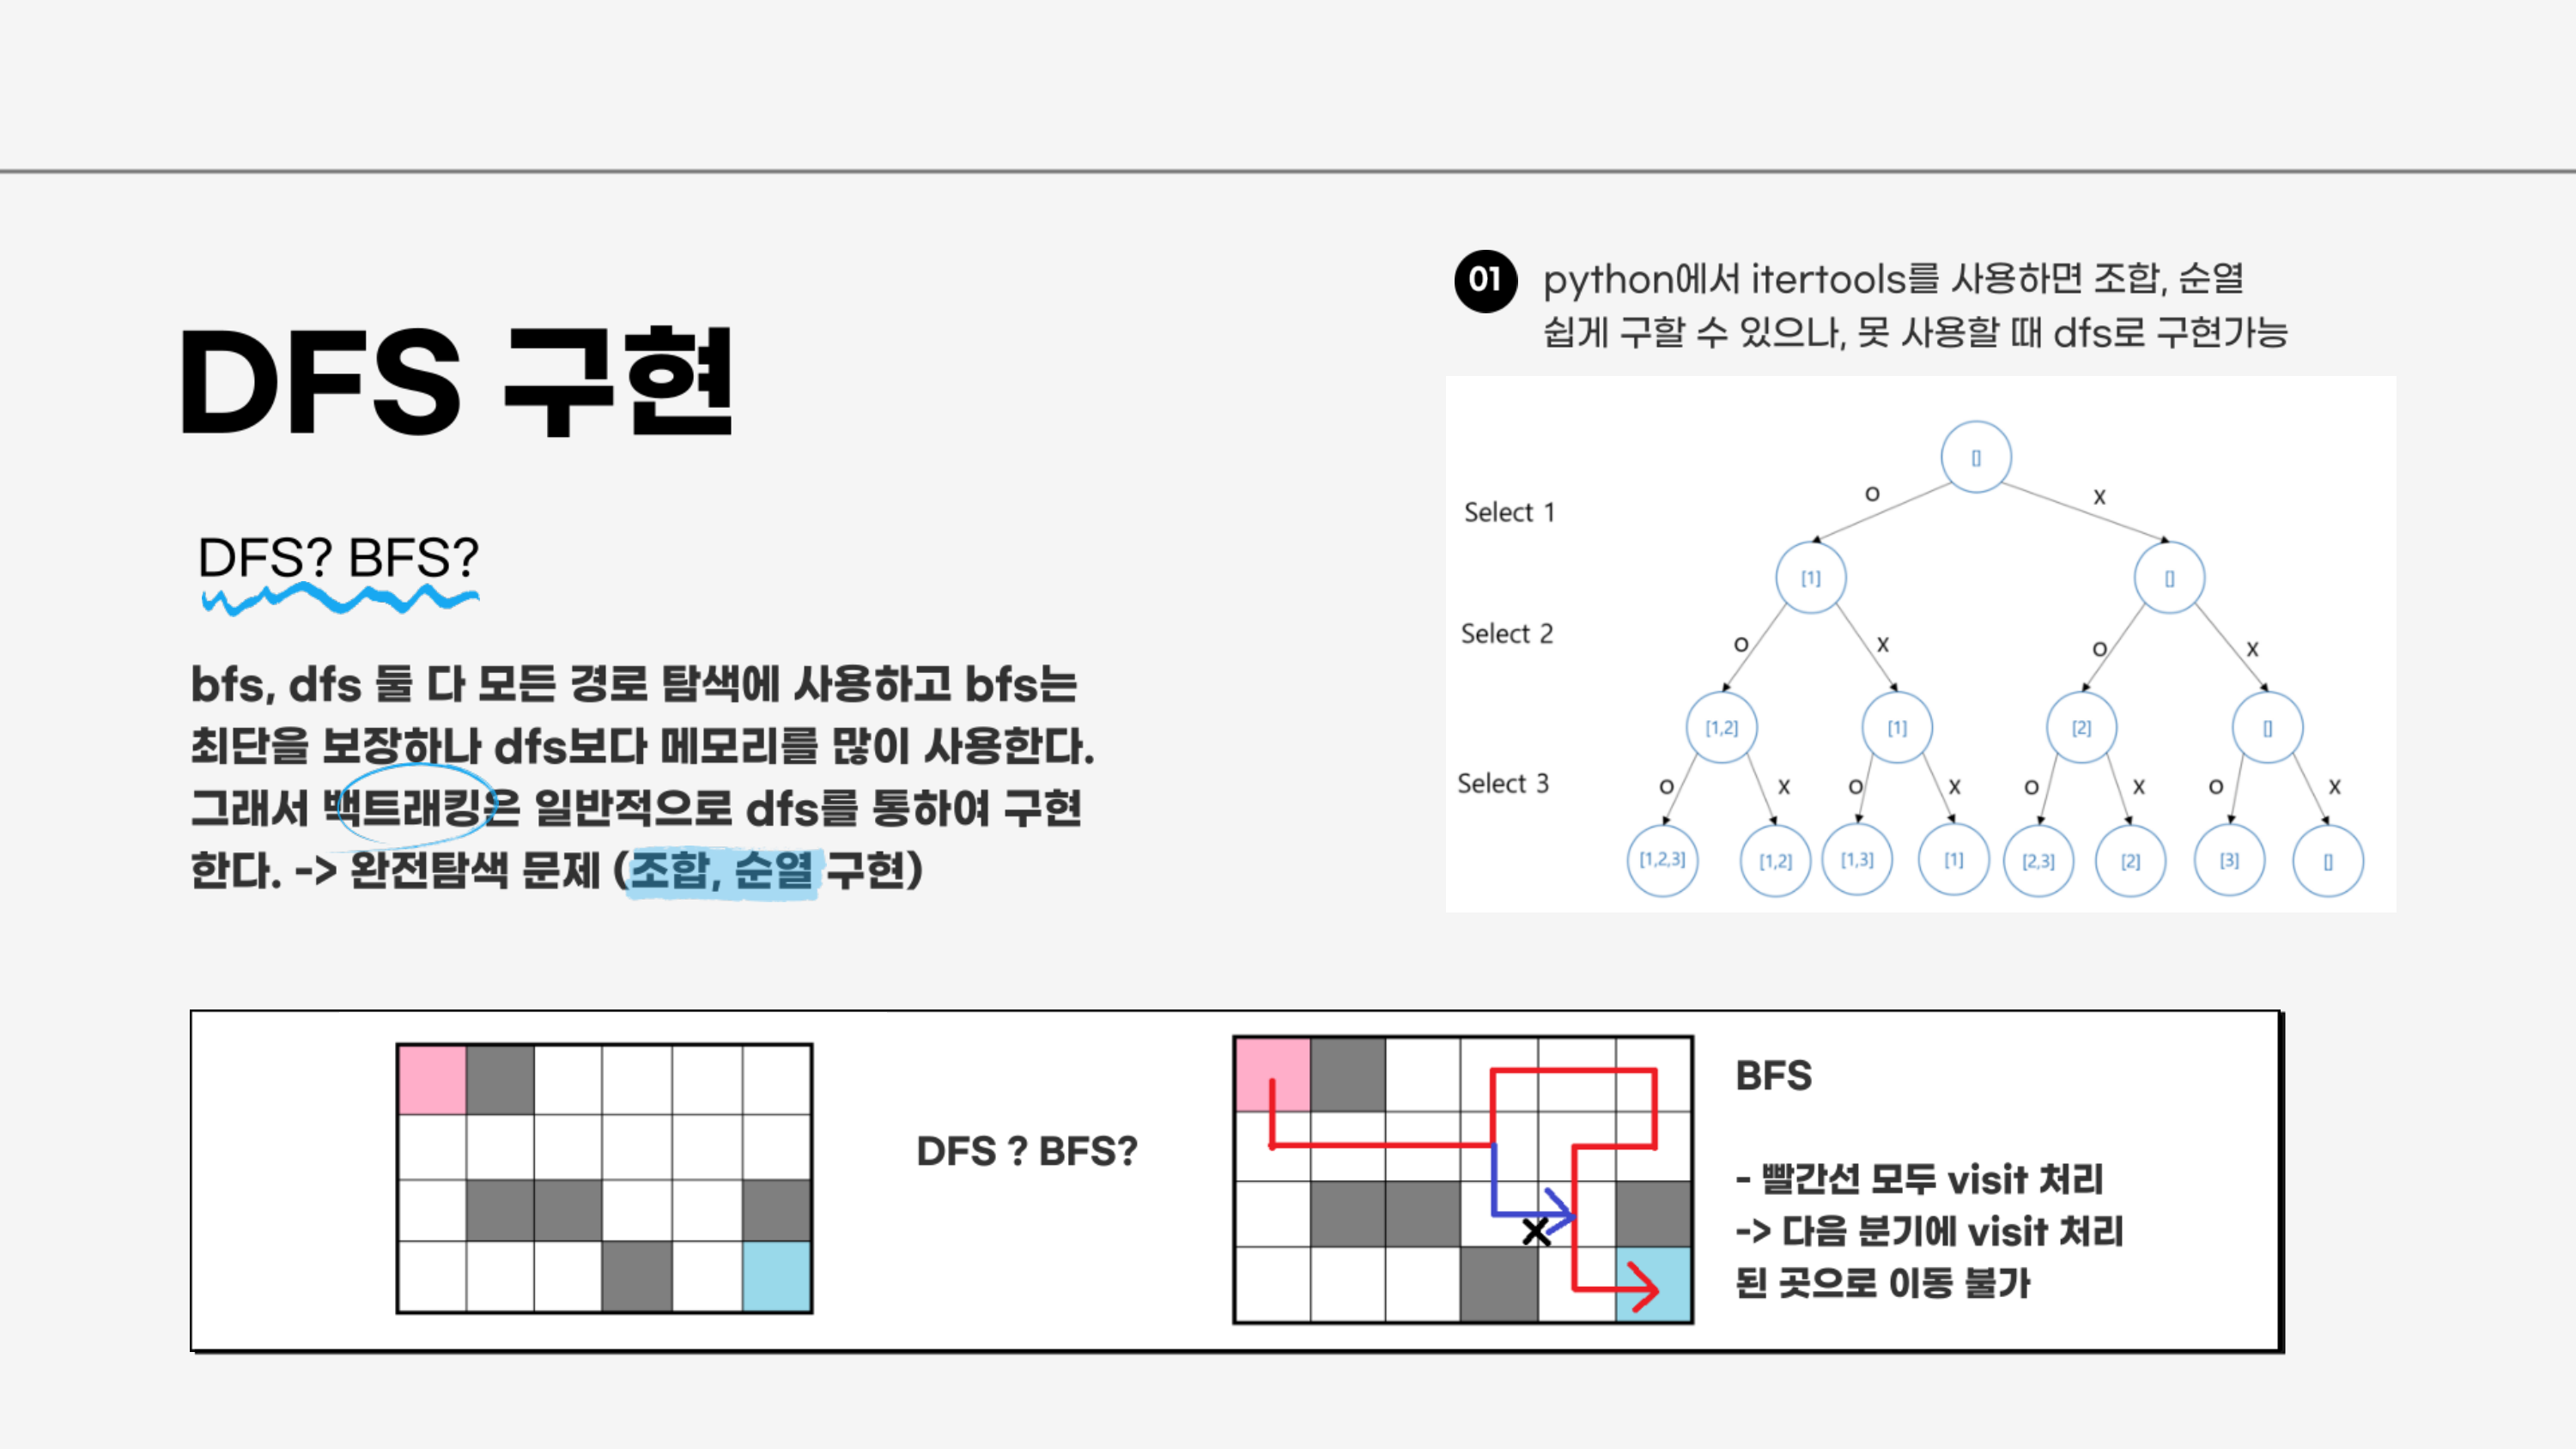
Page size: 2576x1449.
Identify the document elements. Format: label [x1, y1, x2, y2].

text_box [0, 163, 2576, 179]
text_box [339, 1011, 887, 1347]
picture [173, 523, 501, 600]
picture [0, 652, 2576, 1449]
picture [155, 289, 789, 495]
text_box [323, 762, 499, 853]
text_box [624, 846, 828, 902]
text_box [1213, 1022, 1713, 1339]
picture [1538, 252, 2306, 376]
text_box [190, 1009, 2281, 1352]
text_box [1445, 376, 2397, 912]
text_box [1454, 249, 1518, 313]
text_box [202, 581, 480, 618]
